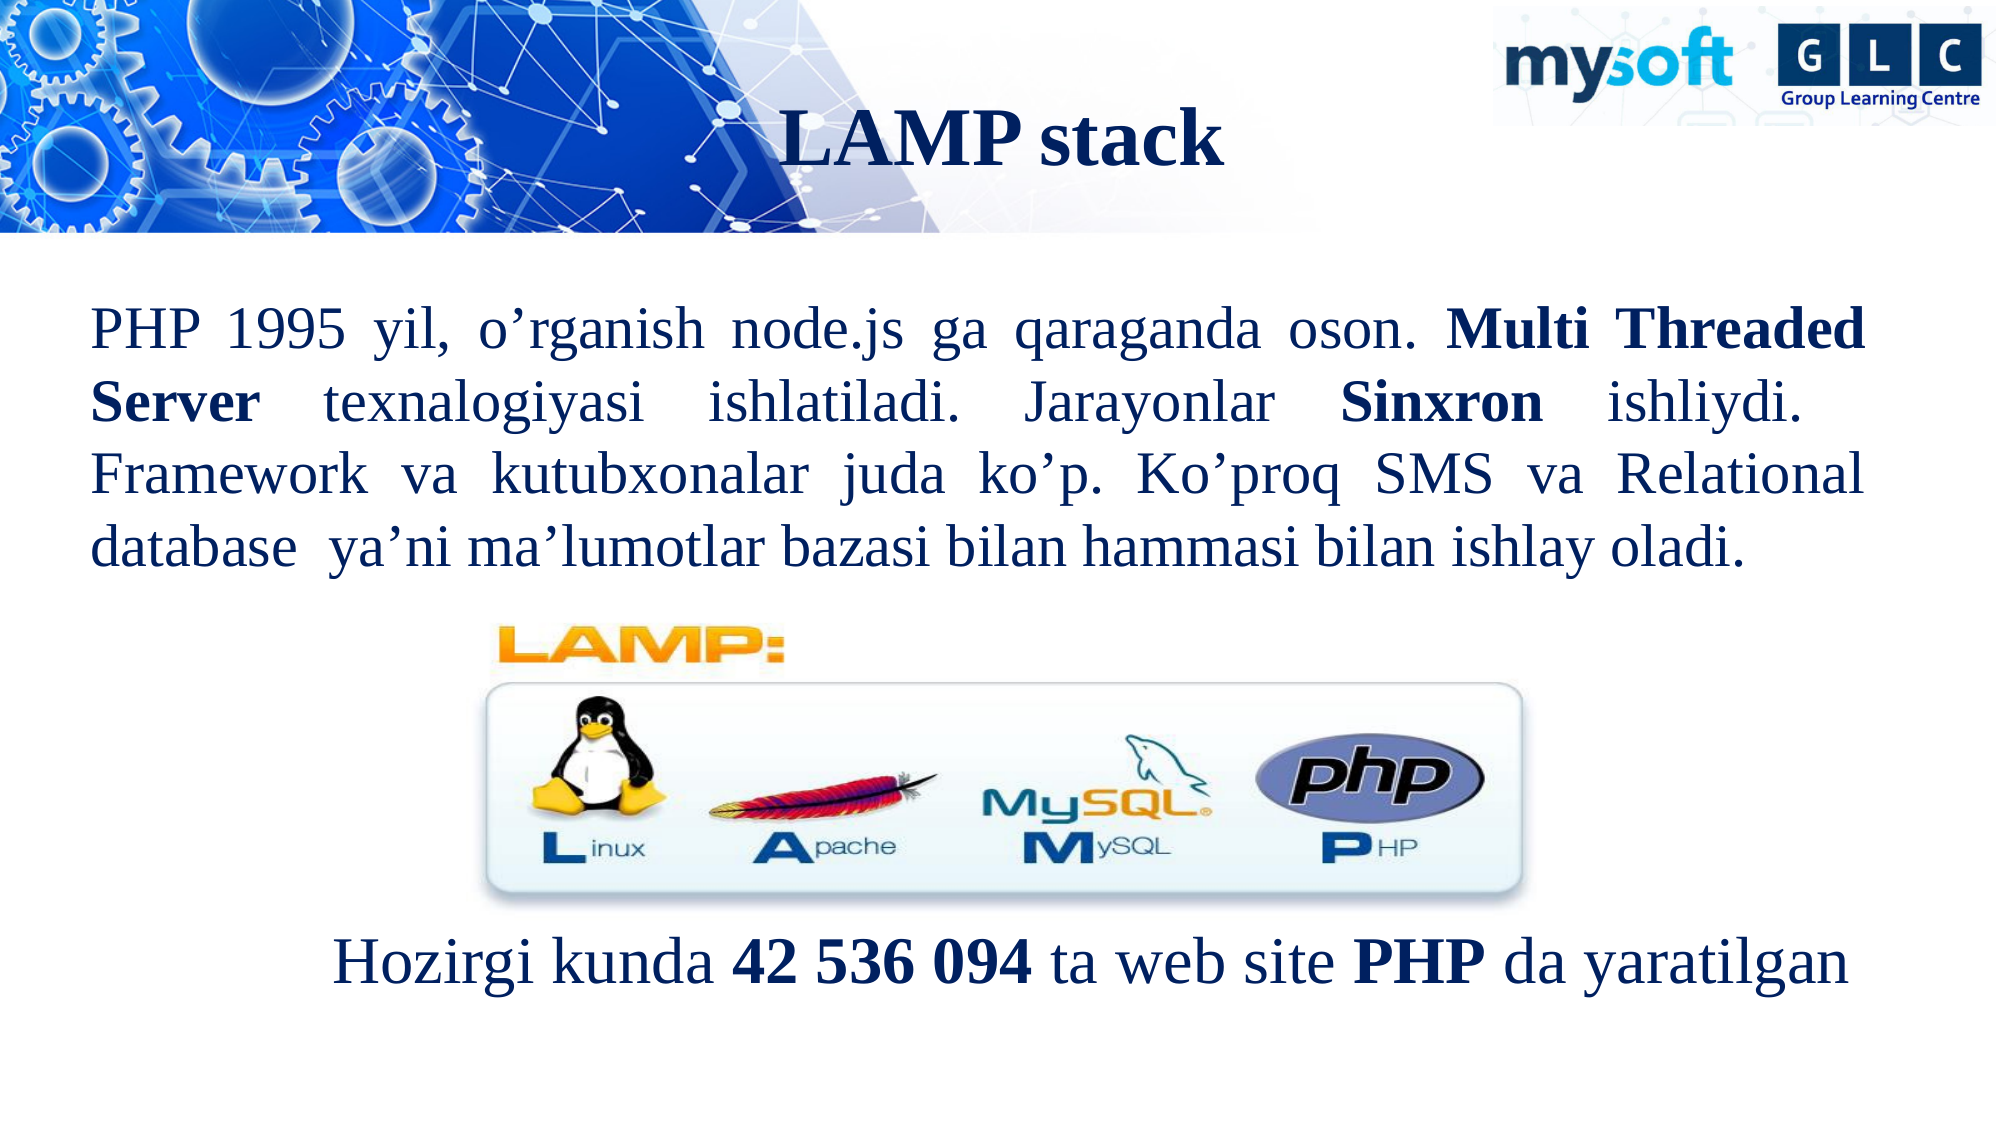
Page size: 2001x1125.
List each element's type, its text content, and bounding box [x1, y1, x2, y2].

text_box Hozirgi kunda 42 536 094 ta web site PHP da yaratilgan [234, 908, 1966, 1004]
title LAMP stack [98, 49, 1905, 217]
text_box PHP 1995 yil, o’rganish node.js ga qaraganda oson. Multi Threaded Server texnalogiyasi ishlatiladi. Jarayonlar Sinxron ishliydi. Framework va kutubxonalar juda ko’p. Ko’proq SMS va Relational database ya’ni ma’lumotlar bazasi bilan hammasi bilan ishlay oladi. [75, 280, 1883, 592]
picture [0, 0, 2001, 1125]
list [466, 585, 1537, 935]
